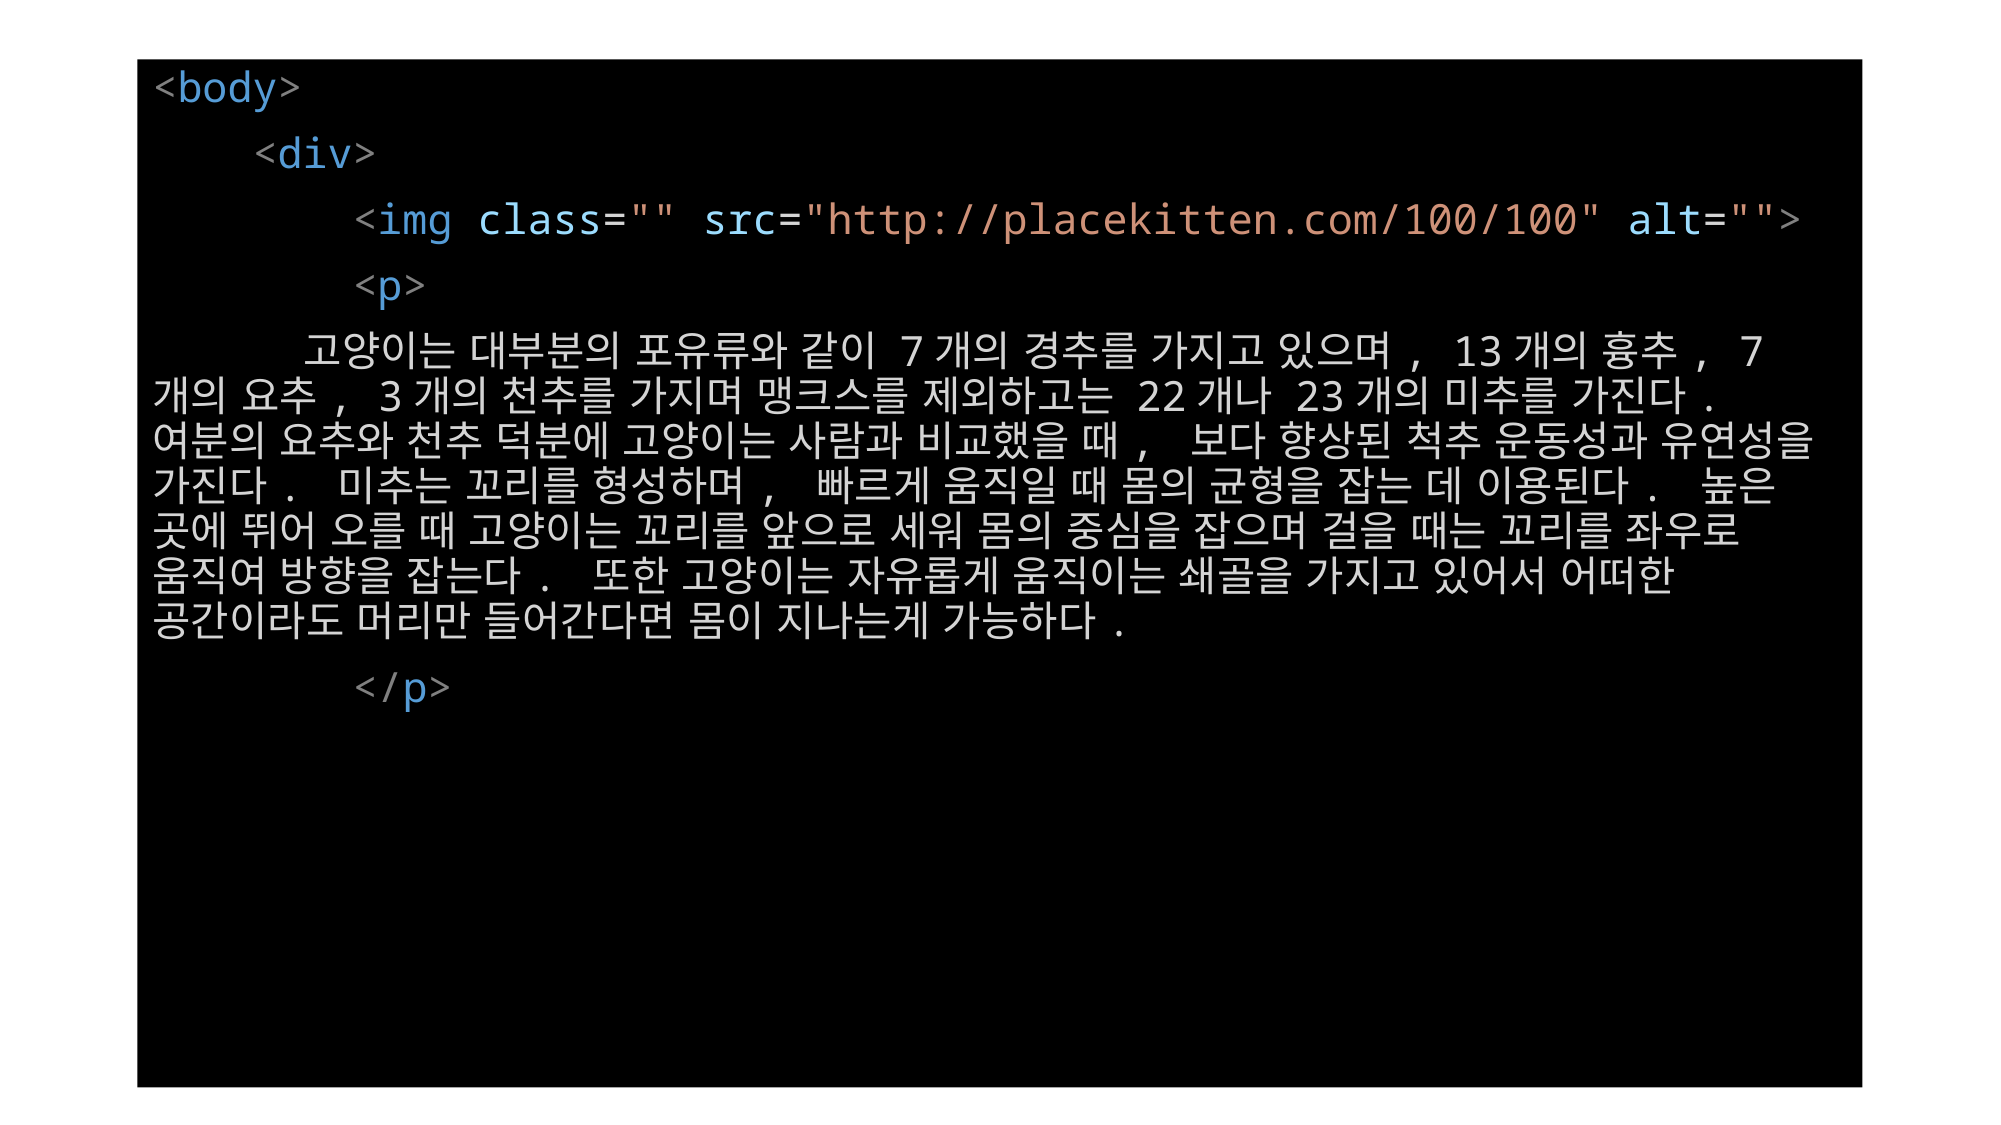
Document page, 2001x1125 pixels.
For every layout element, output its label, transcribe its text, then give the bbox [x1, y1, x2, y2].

list <body> <div> <img class="" src="http://placekitten.com/100/100" alt=""> <p> 고양이는 대부분의 포유류와 같이 7개의 경추를 가지고 있으며, 13개의 흉추, 7개의 요추, 3개의 천추를 가지며 맹크스를 제외하고는 22개나 23개의 미추를 가진다. 여분의 요추와 천추 덕분에 고양이는 사람과 비교했을 때, 보다 향상된 척추 운동성과 유연성을 가진다. 미추는 꼬리를 형성하며, 빠르게 움직일 때 몸의 균형을 잡는 데 이용된다. 높은 곳에 뛰어 오를 때 고양이는 꼬리를 앞으로 세워 몸의 중심을 잡으며 걸을 때는 꼬리를 좌우로 움직여 방향을 잡는다. 또한 고양이는 자유롭게 움직이는 쇄골을 가지고 있어서 어떠한 공간이라도 머리만 들어간다면 몸이 지나는게 가능하다. </p> [137, 59, 1863, 1088]
